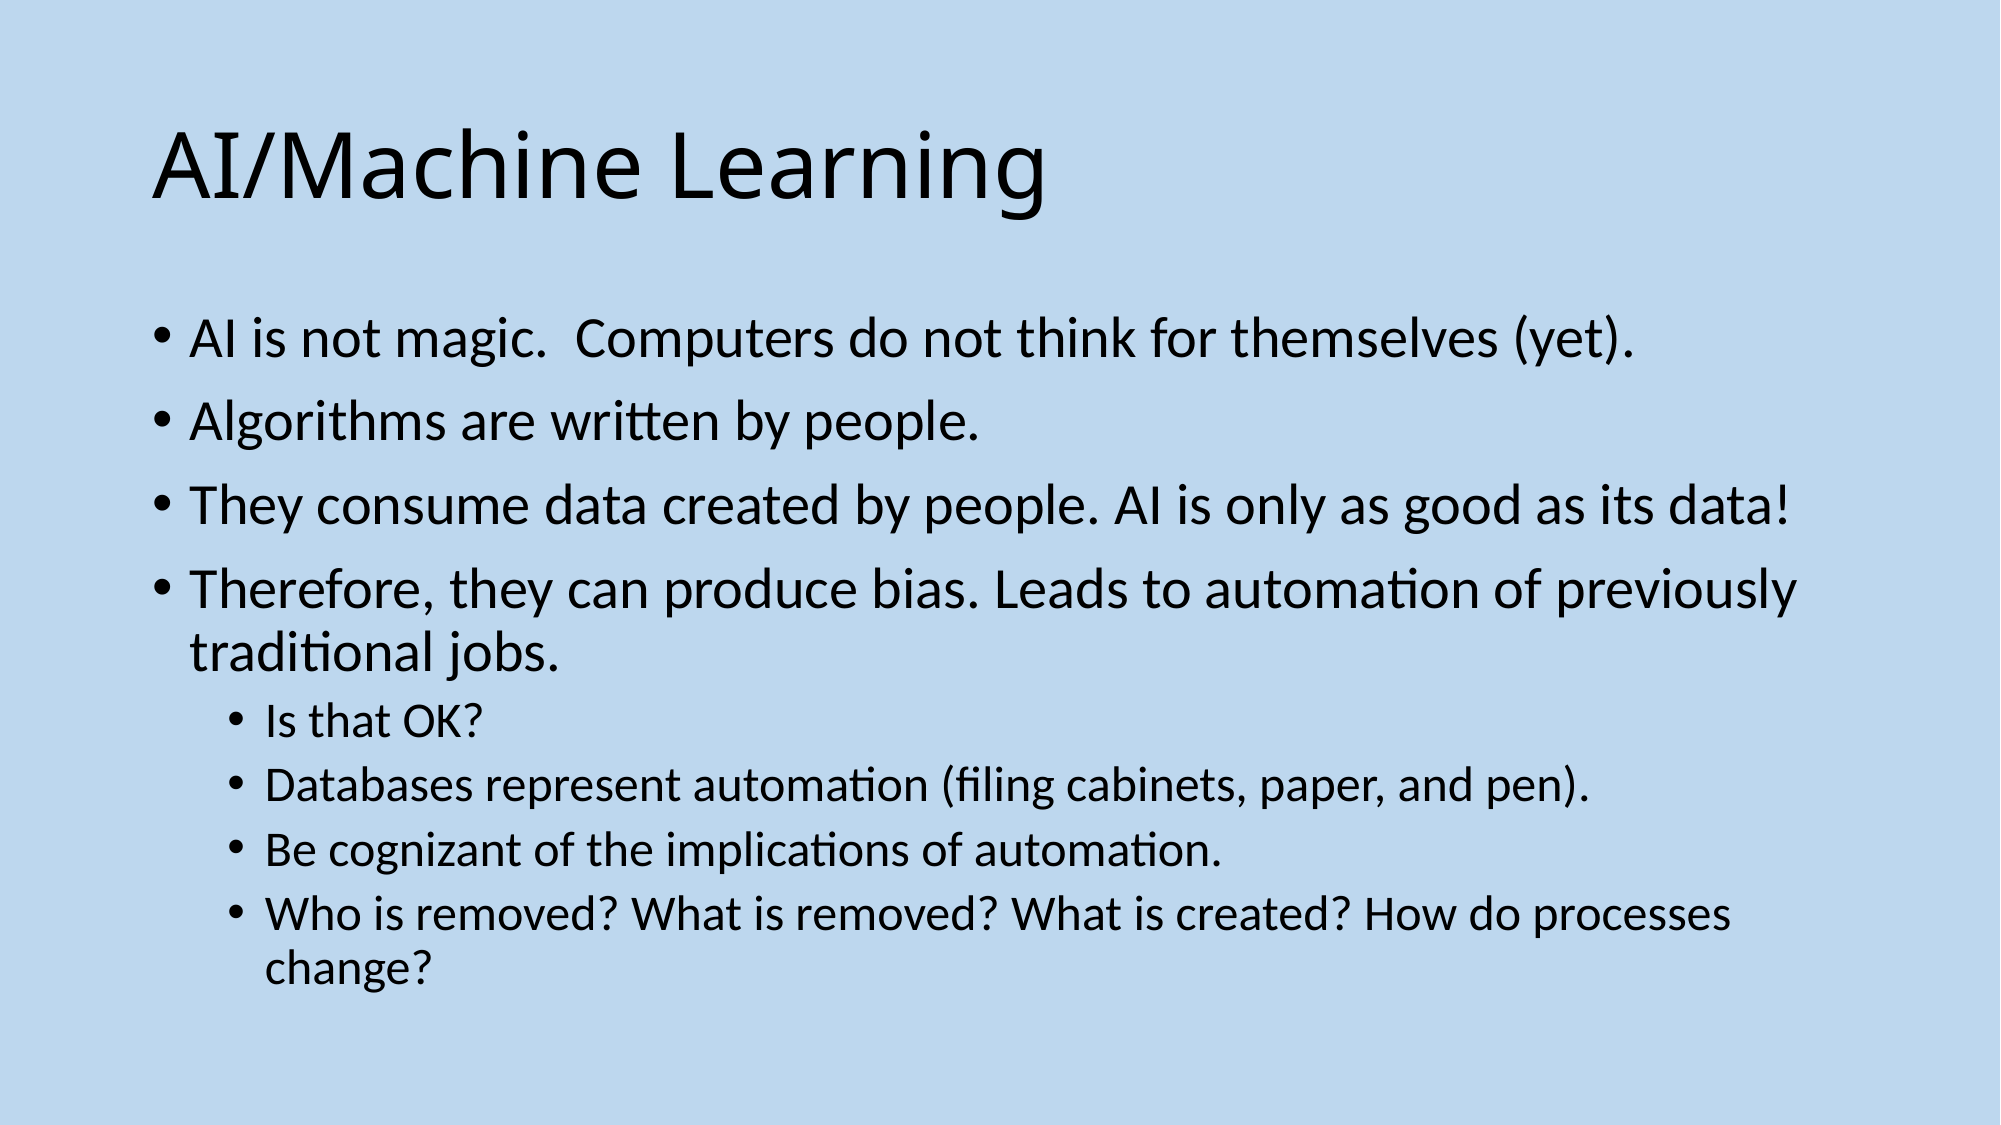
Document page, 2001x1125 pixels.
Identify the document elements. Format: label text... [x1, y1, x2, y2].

list AI is not magic. Computers do not think for themselves (yet). Algorithms are written by people. They consume data created by people. AI is only as good as its data! Therefore, they can produce bias. Leads to automation of previously traditional jobs. Is that OK? Databases represent automation (filing cabinets, paper, and pen). Be cognizant of the implications of automation. Who is removed? What is removed? What is created? How do processes change? [137, 299, 1863, 1014]
title AI/Machine Learning [137, 59, 1863, 278]
